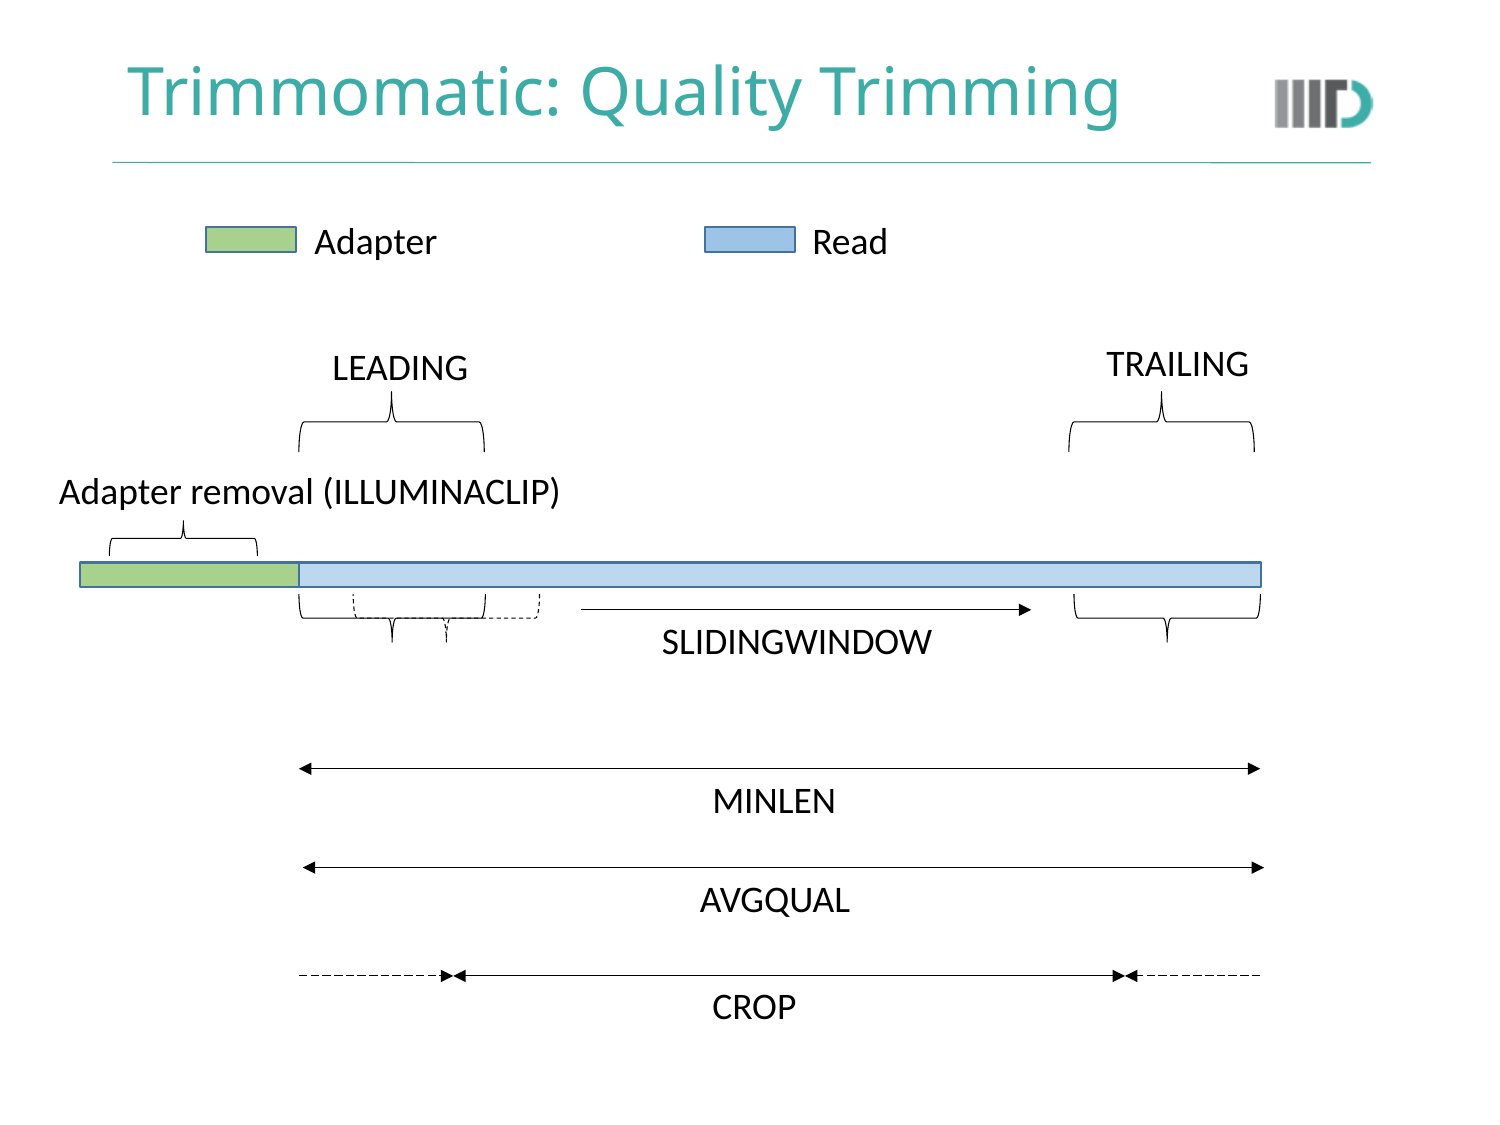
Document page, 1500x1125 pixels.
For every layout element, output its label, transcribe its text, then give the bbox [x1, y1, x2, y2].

text_box [388, 619, 396, 643]
text_box [298, 396, 485, 453]
text_box [298, 594, 356, 619]
text_box Adapter removal (ILLUMINACLIP) [44, 460, 577, 520]
picture [1256, 67, 1388, 141]
text_box [352, 594, 541, 643]
text_box AVGQUAL [684, 868, 866, 928]
text_box SLIDINGWINDOW [647, 610, 948, 669]
text_box Read [797, 209, 904, 269]
text_box Adapter [299, 209, 453, 269]
text_box [1068, 392, 1255, 453]
text_box [704, 226, 796, 253]
text_box LEADING [317, 335, 484, 396]
text_box [108, 520, 258, 557]
text_box [79, 561, 300, 588]
text_box [300, 561, 1262, 588]
text_box CROP [697, 976, 812, 1035]
text_box TRAILING [1091, 331, 1265, 392]
text_box [1073, 594, 1261, 643]
text_box [205, 226, 297, 253]
title Trimmomatic: Quality Trimming [112, 39, 1236, 150]
text_box MINLEN [697, 769, 852, 829]
